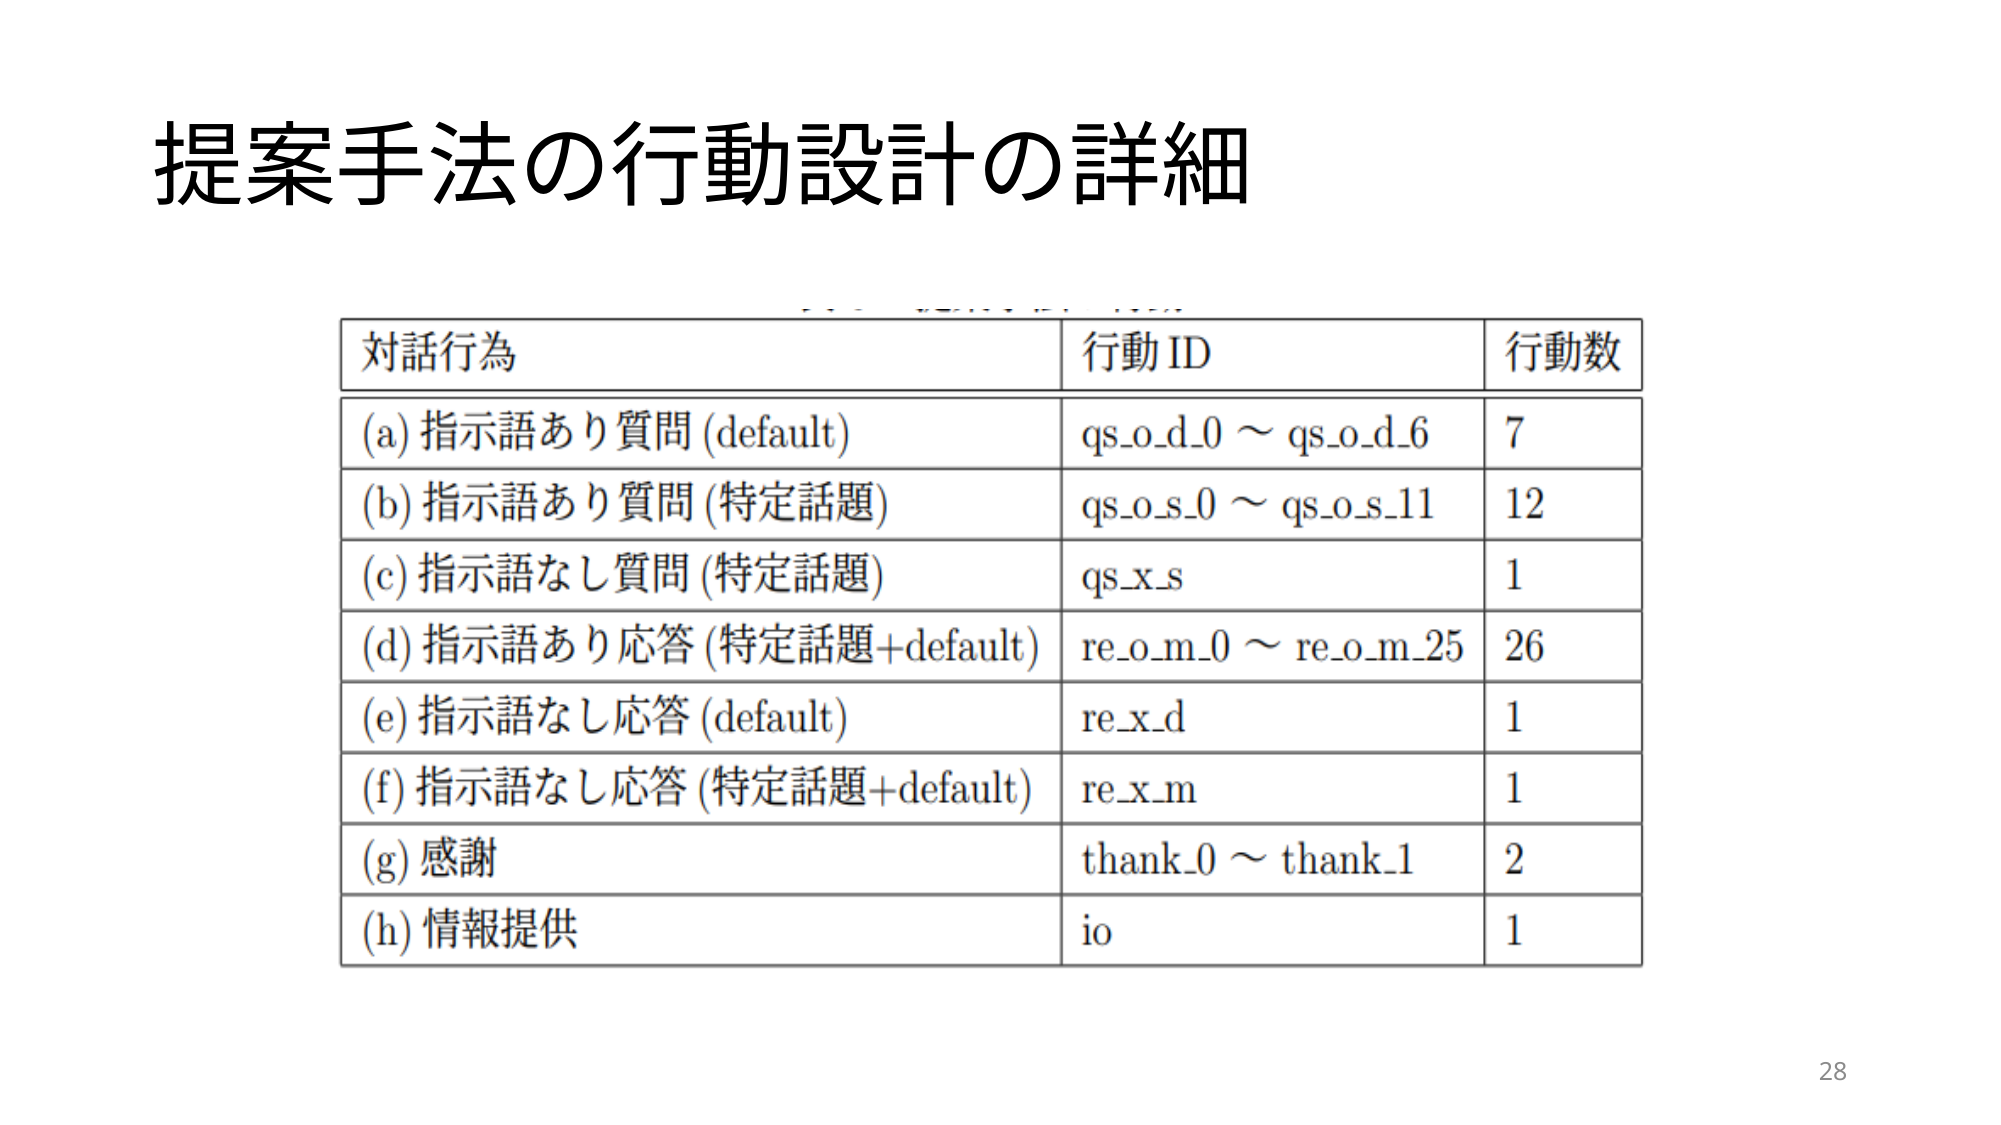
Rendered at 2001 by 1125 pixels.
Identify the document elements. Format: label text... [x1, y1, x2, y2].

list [317, 309, 1728, 1001]
slide_number 28 [1412, 1042, 1863, 1103]
title 提案手法の行動設計の詳細 [137, 59, 1863, 278]
